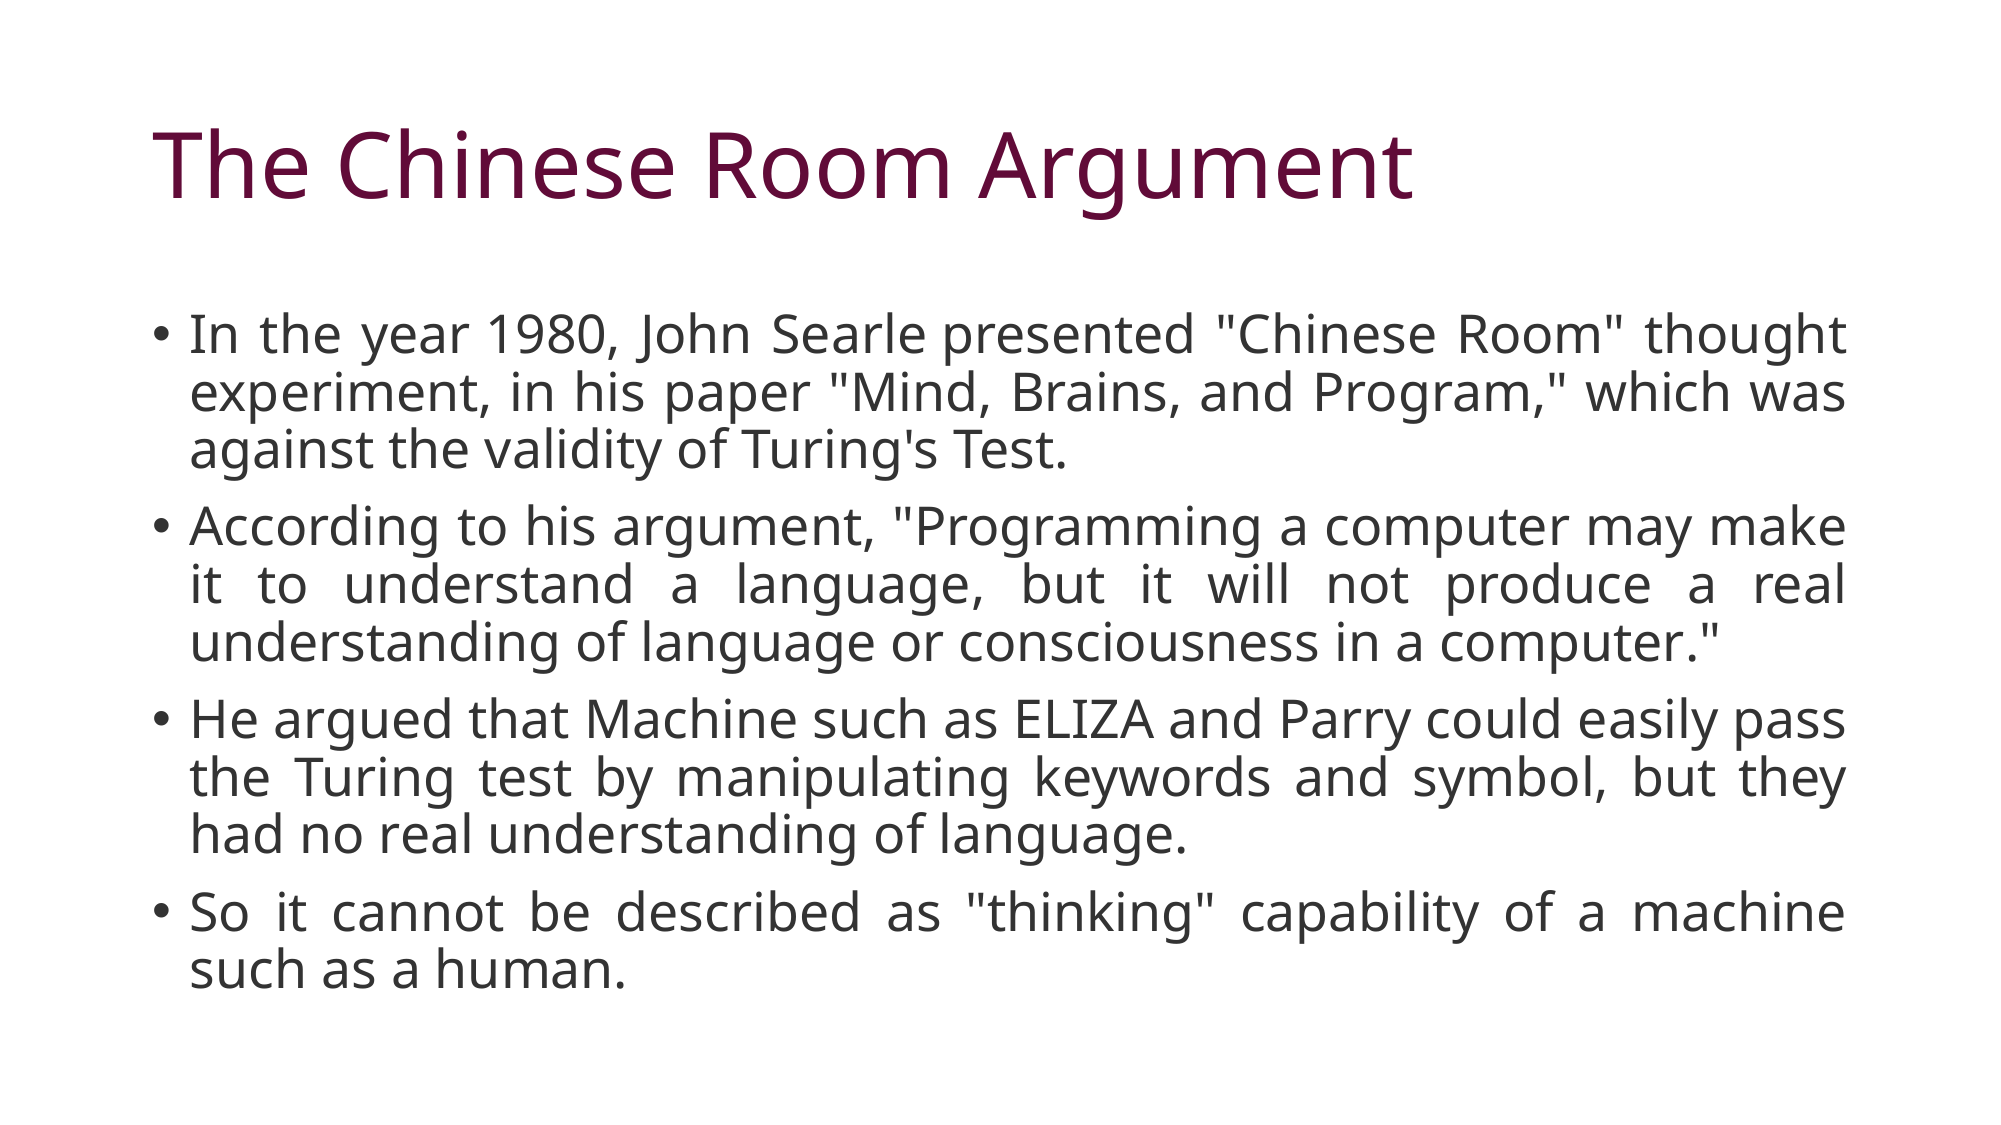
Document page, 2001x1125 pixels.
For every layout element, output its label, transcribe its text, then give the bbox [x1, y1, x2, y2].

list In the year 1980, John Searle presented "Chinese Room" thought experiment, in his paper "Mind, Brains, and Program," which was against the validity of Turing's Test. According to his argument, "Programming a computer may make it to understand a language, but it will not produce a real understanding of language or consciousness in a computer." He argued that Machine such as ELIZA and Parry could easily pass the Turing test by manipulating keywords and symbol, but they had no real understanding of language. So it cannot be described as "thinking" capability of a machine such as a human. [137, 299, 1863, 1014]
title The Chinese Room Argument [137, 59, 1863, 278]
